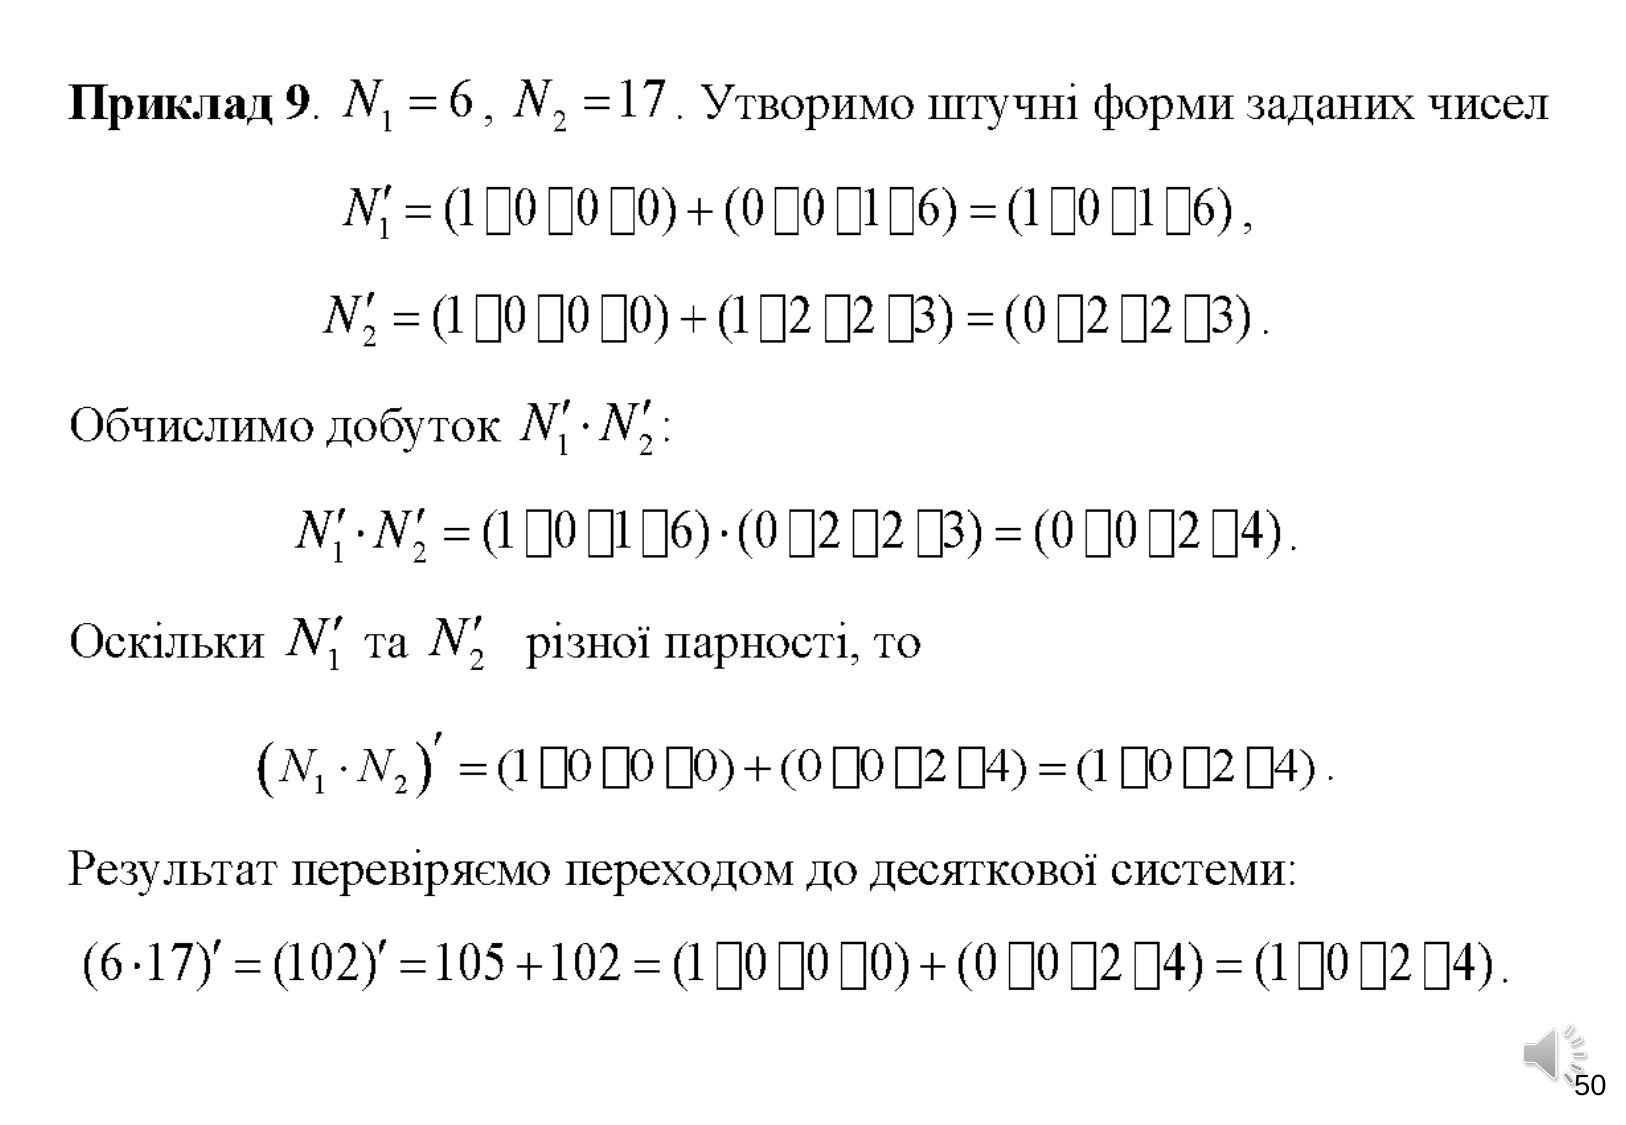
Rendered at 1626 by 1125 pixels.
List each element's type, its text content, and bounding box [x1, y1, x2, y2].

slide_number ‹#› [1242, 1058, 1622, 1125]
picture [32, 66, 1590, 1090]
